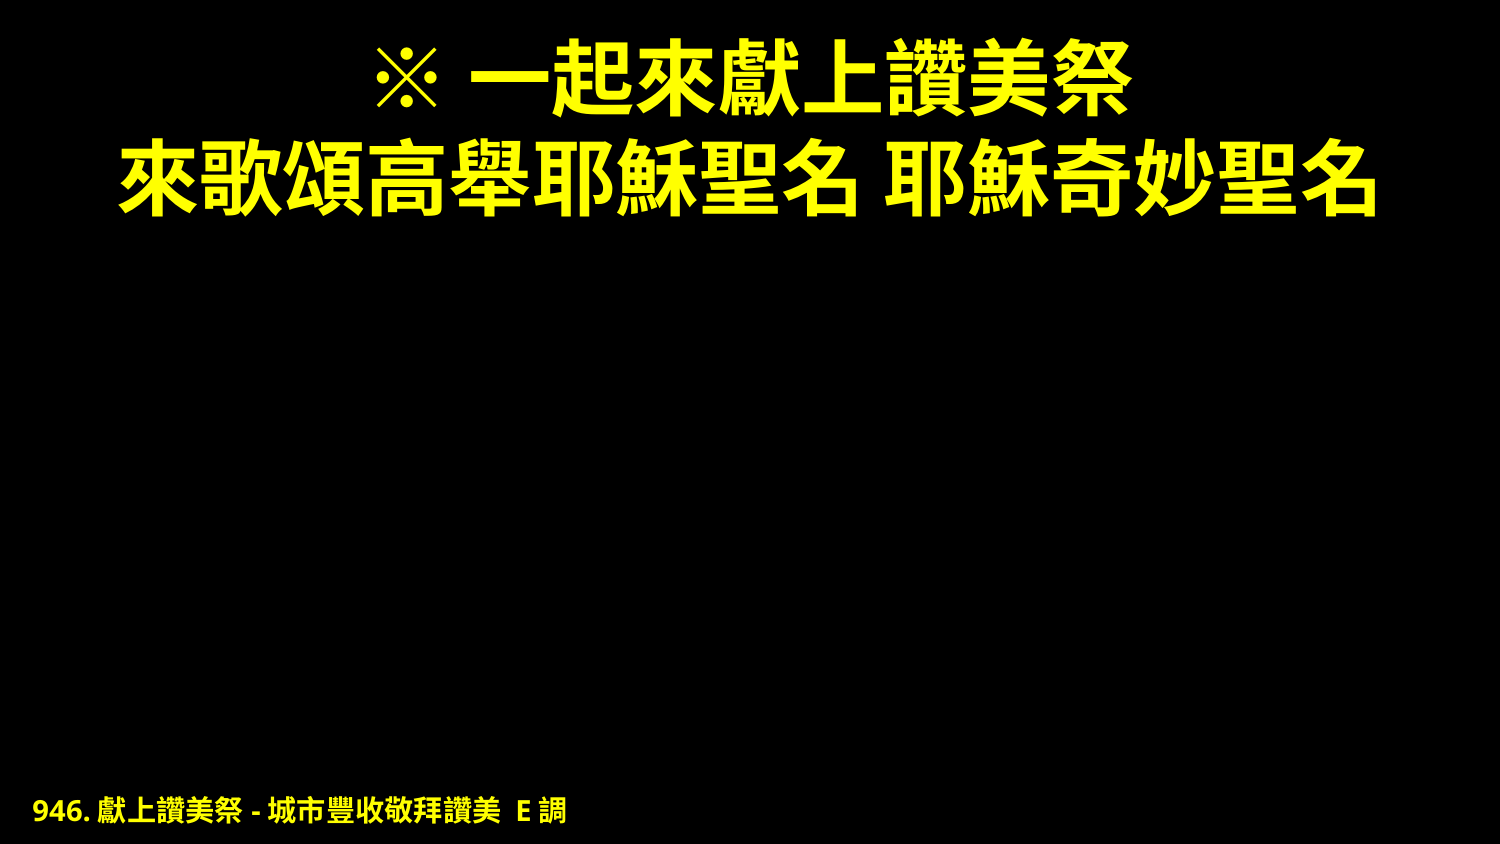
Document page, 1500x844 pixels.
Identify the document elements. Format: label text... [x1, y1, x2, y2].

title ※一起來獻上讚美祭 來歌頌高舉耶穌聖名 耶穌奇妙聖名 [0, 55, 1500, 197]
text_box 946.獻上讚美祭-城市豐收敬拜讚美 E調 [17, 784, 774, 835]
